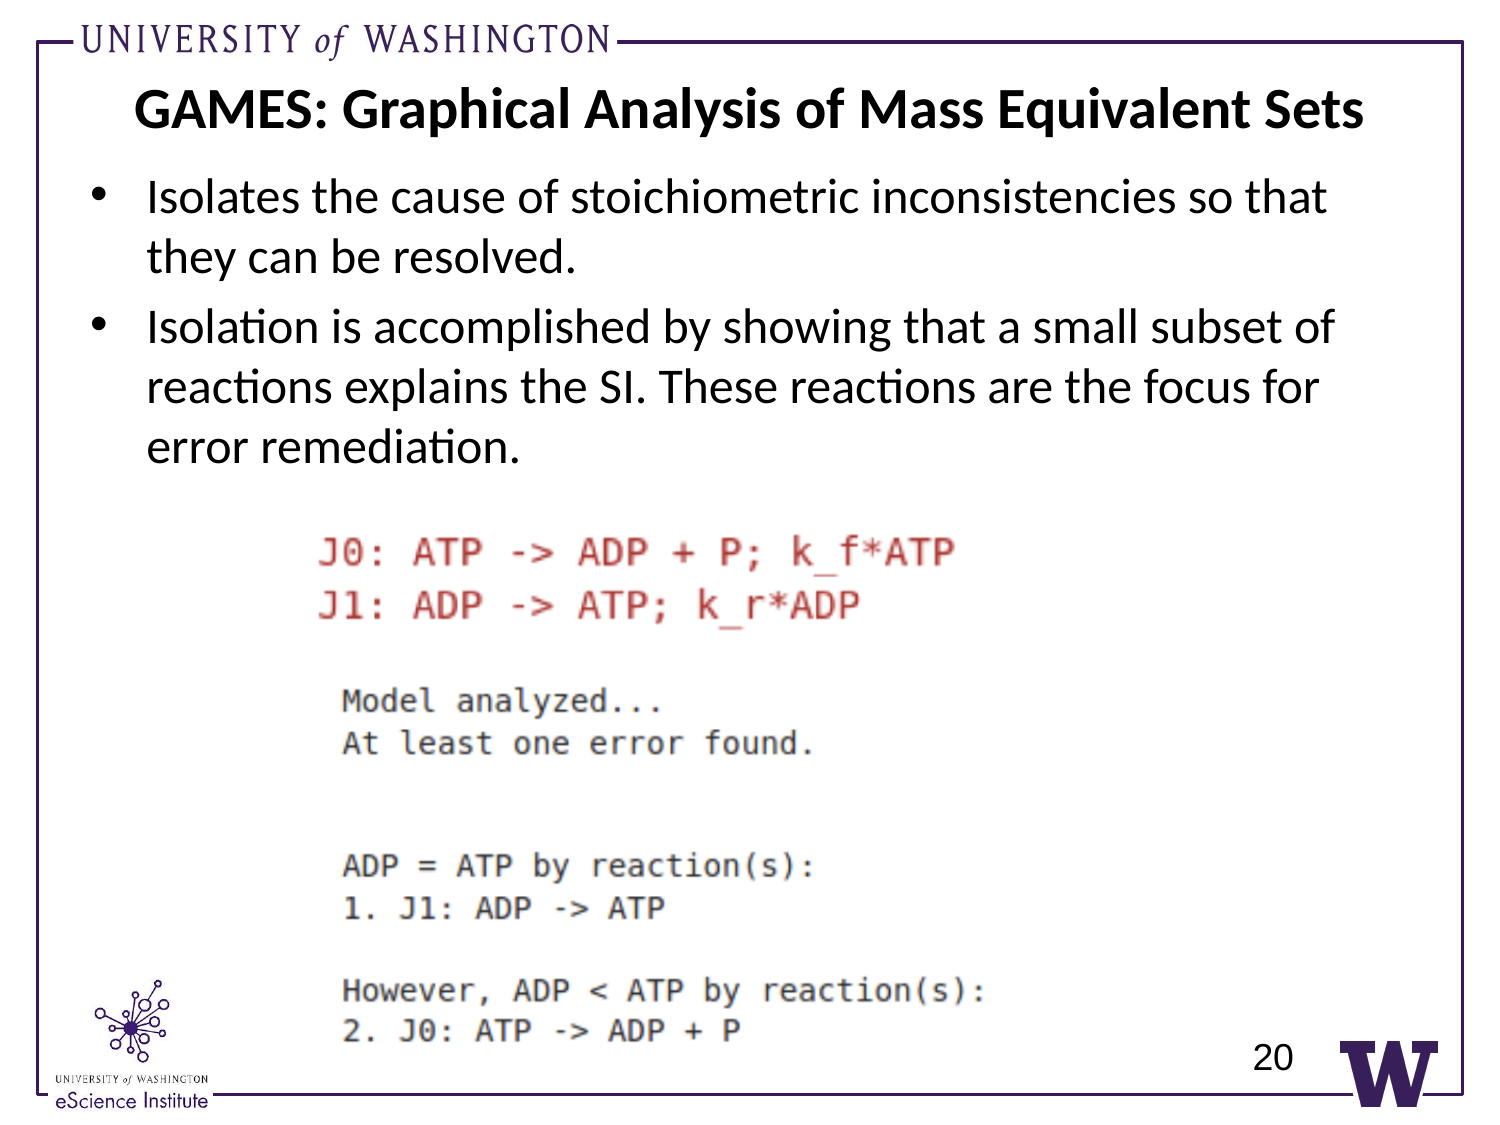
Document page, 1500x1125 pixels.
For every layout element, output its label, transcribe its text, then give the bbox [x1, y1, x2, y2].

picture [48, 978, 213, 1113]
picture [318, 680, 1014, 1086]
list Isolates the cause of stoichiometric inconsistencies so that they can be resolved. Isolation is accomplished by showing that a small subset of reactions explains the SI. These reactions are the focus for error remediation. [75, 156, 1425, 906]
slide_number ‹#› [1237, 1025, 1325, 1085]
title GAMES: Graphical Analysis of Mass Equivalent Sets [75, 62, 1425, 156]
picture [81, 24, 609, 61]
picture [305, 531, 970, 638]
picture [1340, 1041, 1438, 1107]
